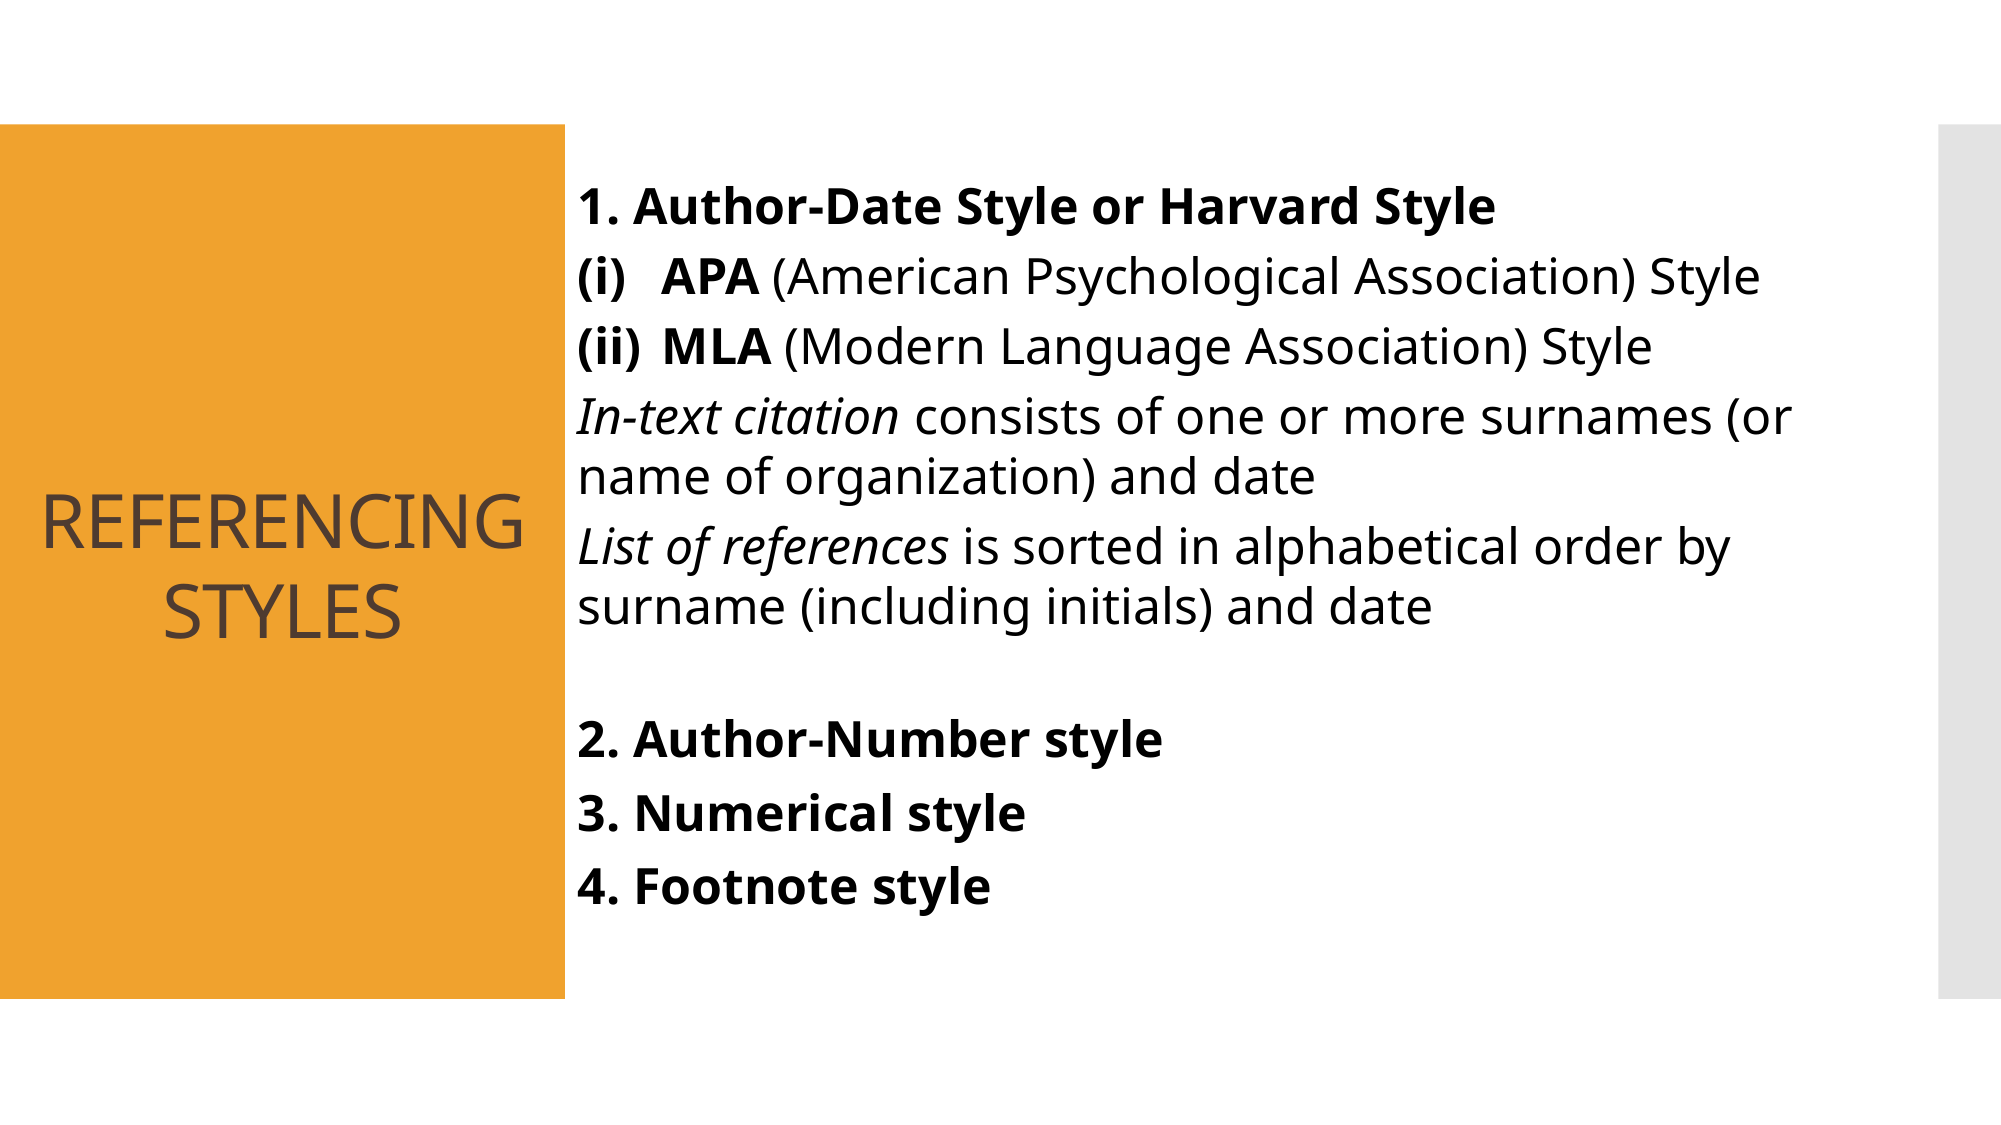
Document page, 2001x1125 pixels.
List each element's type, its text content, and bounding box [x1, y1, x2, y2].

title REFERENCING STYLES [19, 167, 547, 961]
list 1. Author-Date Style or Harvard Style APA (American Psychological Association) Style MLA (Modern Language Association) Style In-text citation consists of one or more surnames (or name of organization) and date List of references is sorted in alphabetical order by surname (including initials) and date 2. Author-Number style 3. Numerical style 4. Footnote style [562, 167, 1928, 1038]
